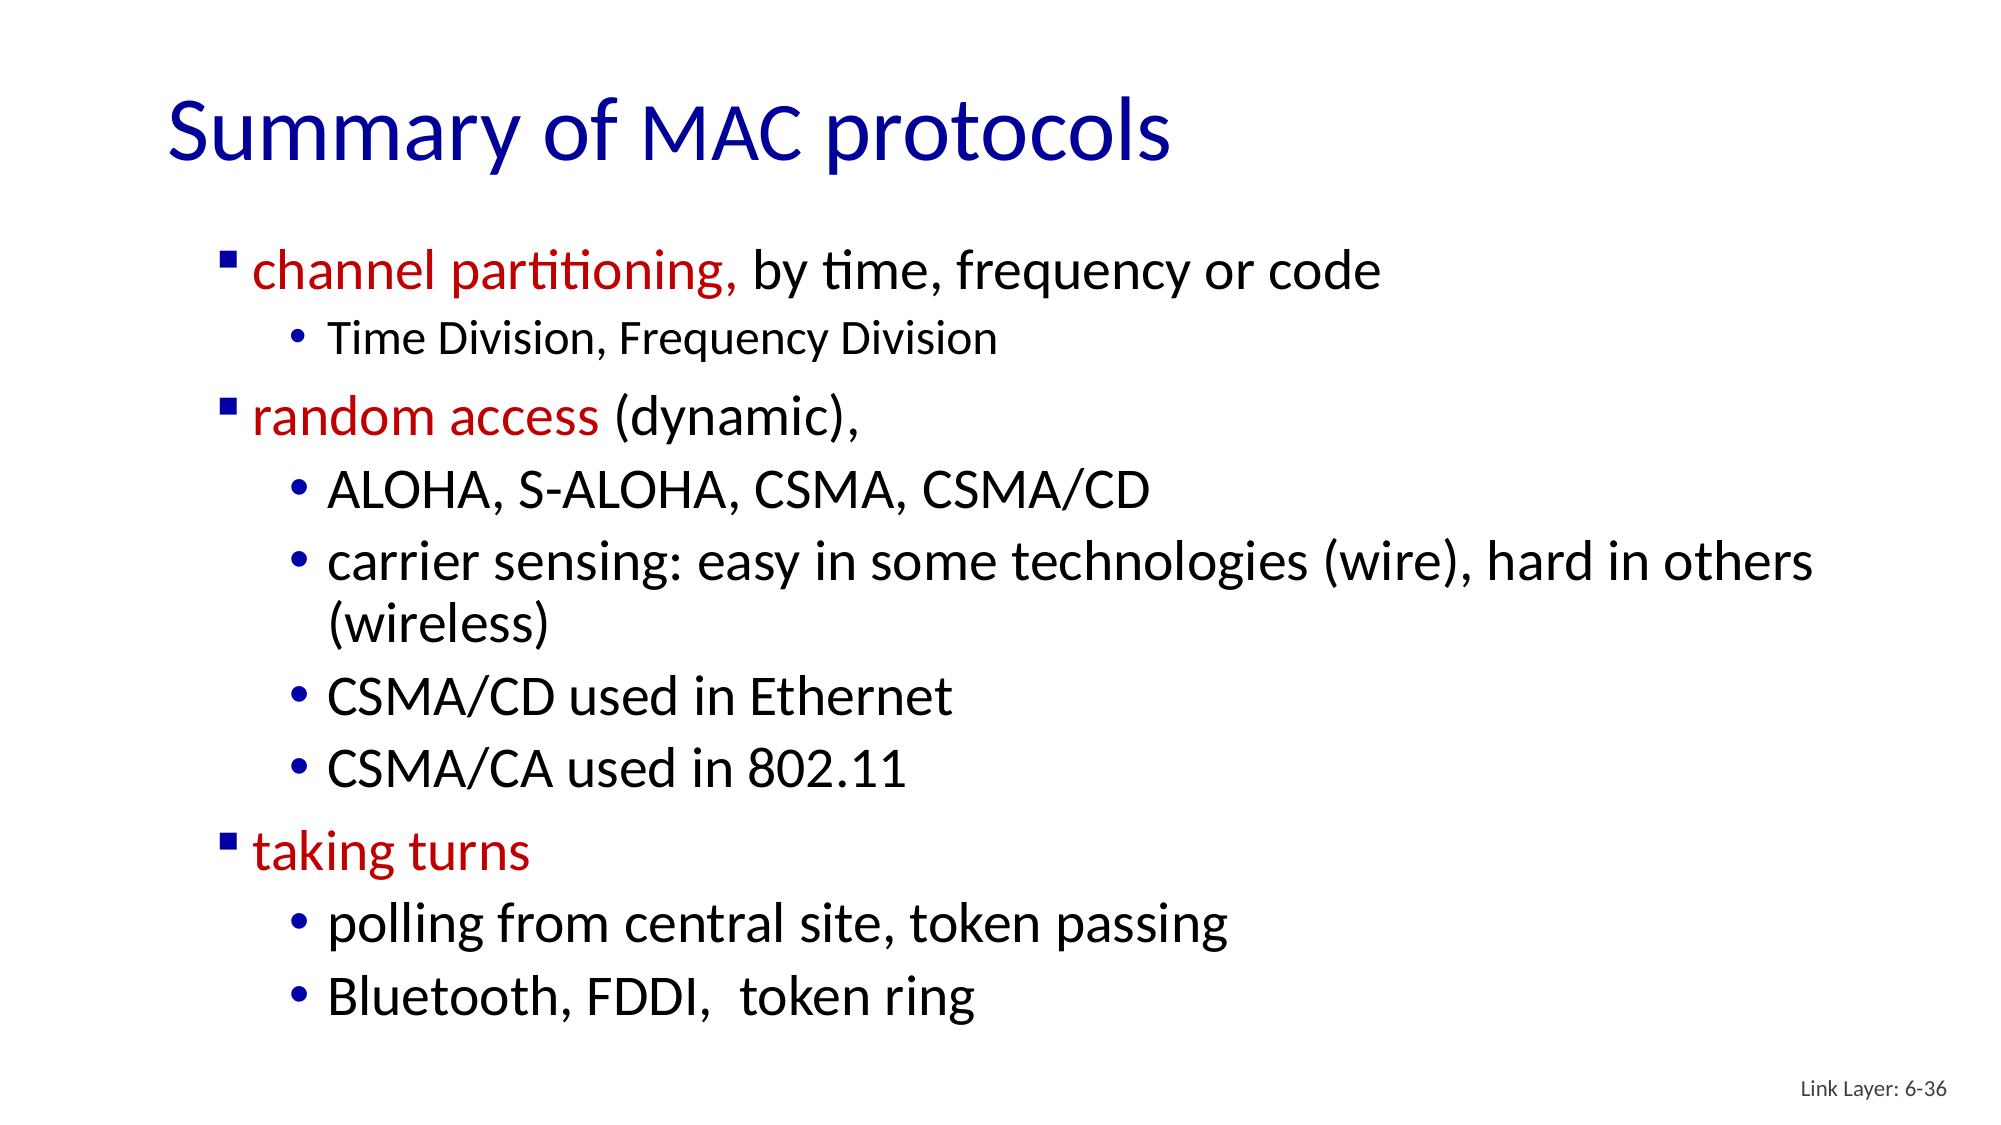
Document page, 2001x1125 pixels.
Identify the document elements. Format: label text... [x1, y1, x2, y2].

slide_number Link Layer: 6-36 [1512, 1056, 1963, 1117]
text_box channel partitioning, by time, frequency or code Time Division, Frequency Division random access (dynamic), ALOHA, S-ALOHA, CSMA, CSMA/CD carrier sensing: easy in some technologies (wire), hard in others (wireless) CSMA/CD used in Ethernet CSMA/CA used in 802.11 taking turns polling from central site, token passing Bluetooth, FDDI, token ring [199, 232, 1937, 1037]
title Summary of MAC protocols [131, 57, 1857, 205]
